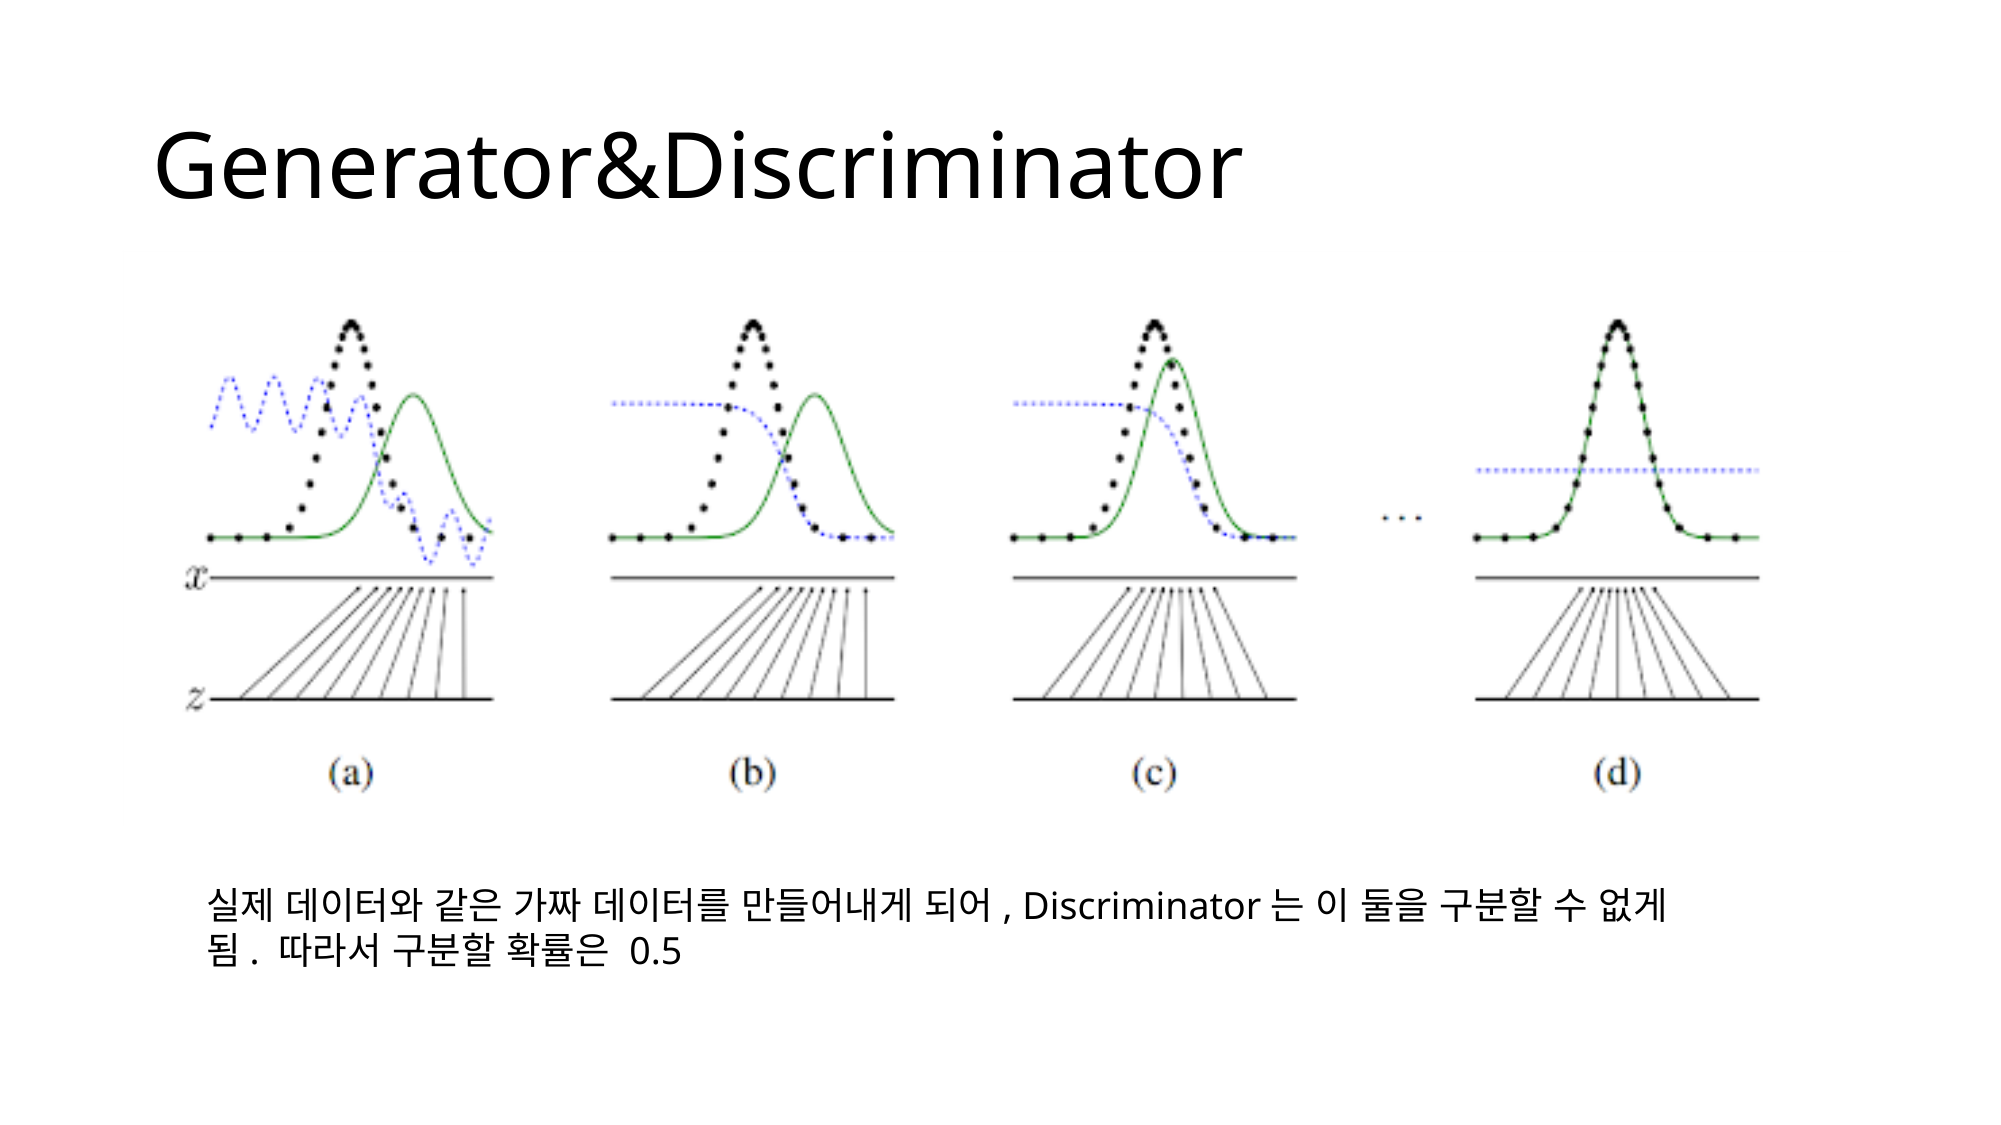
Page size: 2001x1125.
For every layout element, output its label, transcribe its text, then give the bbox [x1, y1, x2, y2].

title Generator&Discriminator [137, 59, 1863, 278]
text_box 실제 데이터와 같은 가짜 데이터를 만들어내게 되어, Discriminator는 이 둘을 구분할 수 없게 됨. 따라서 구분할 확률은 0.5 [191, 874, 1728, 980]
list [122, 250, 1852, 826]
